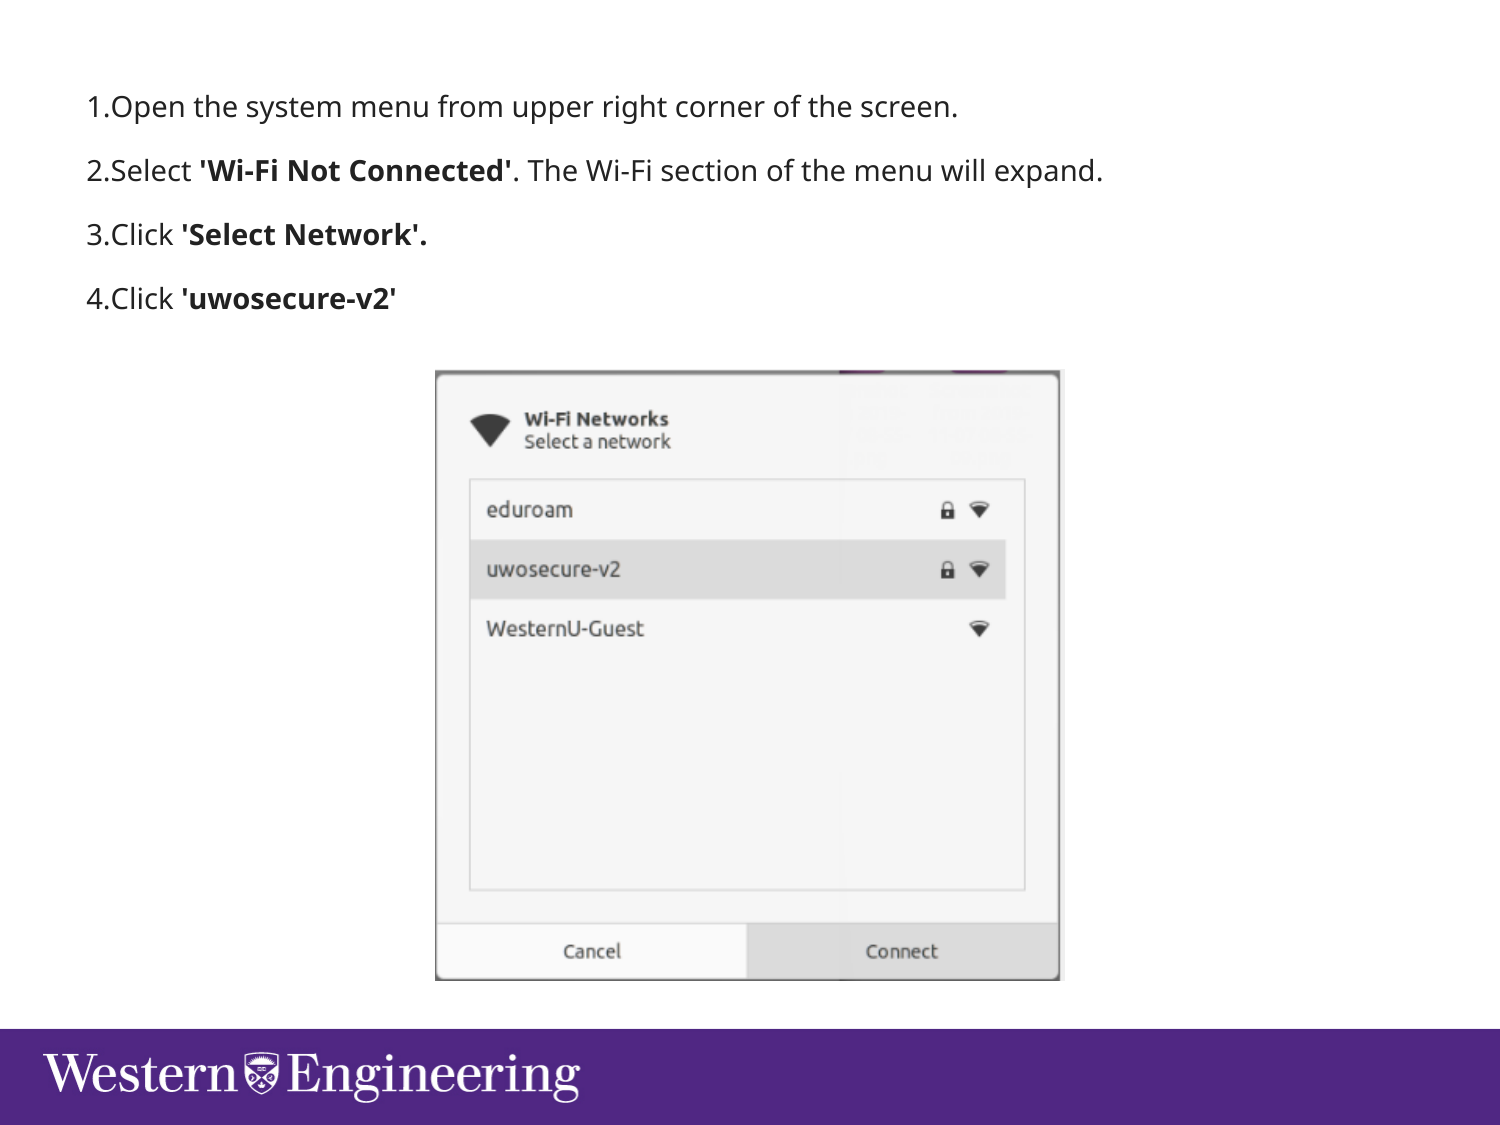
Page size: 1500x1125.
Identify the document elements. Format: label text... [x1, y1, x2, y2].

picture [0, 0, 1500, 1125]
text_box Open the system menu from upper right corner of the screen. Select 'Wi-Fi Not Connected'. The Wi-Fi section of the menu will expand. Click 'Select Network'. Click 'uwosecure-v2' [71, 82, 1119, 399]
